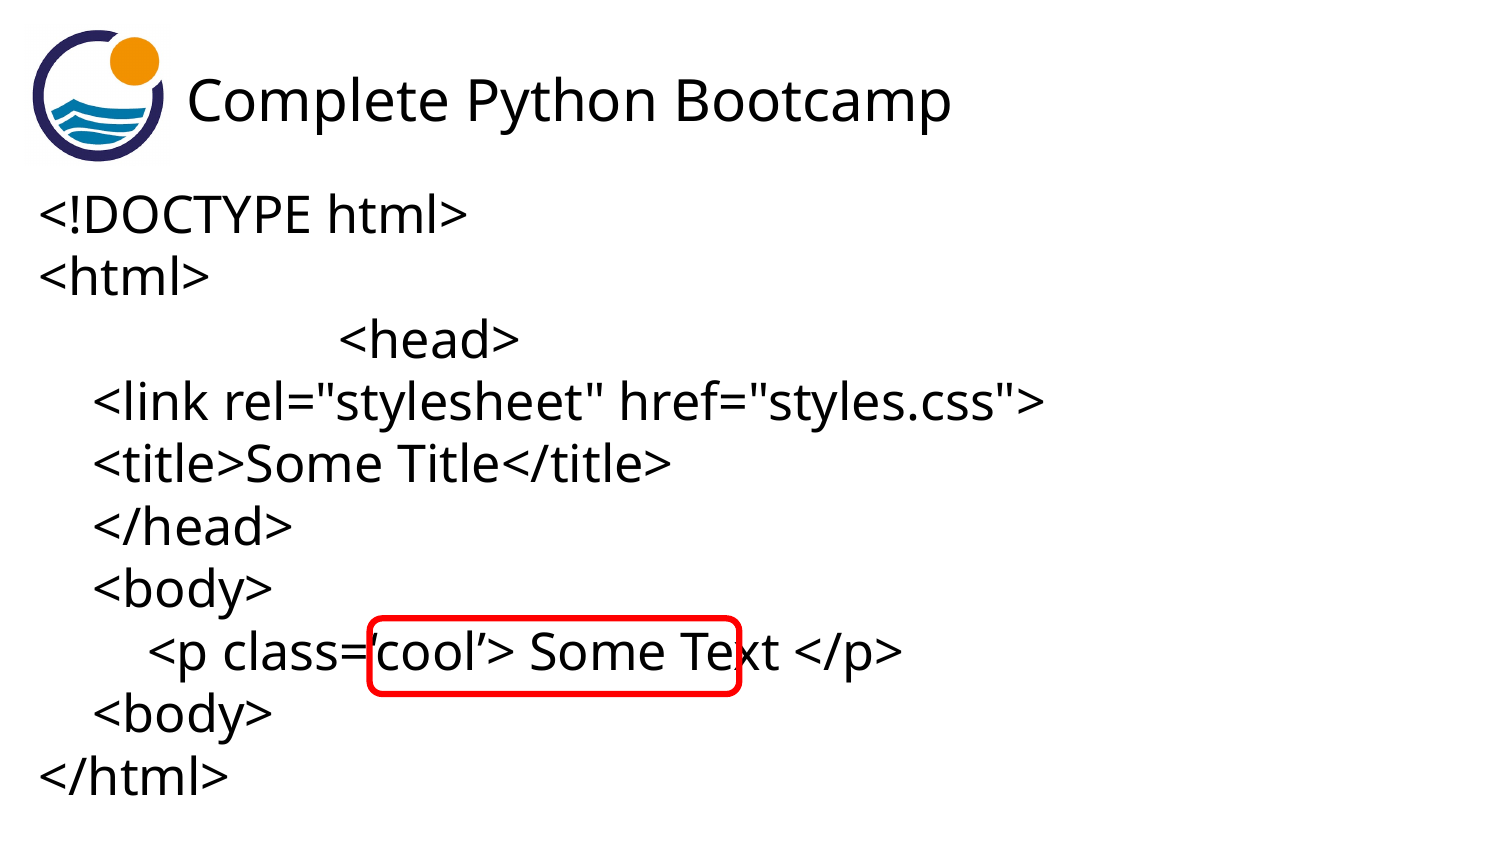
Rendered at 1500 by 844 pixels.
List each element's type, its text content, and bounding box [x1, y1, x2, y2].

title Complete Python Bootcamp [176, 48, 1449, 143]
list <!DOCTYPE html> <html> <head> <link rel="stylesheet" href="styles.css"> <title>Some Title</title> </head> <body> <p class=‘cool’> Some Text </p> <body> </html> [24, 166, 1476, 727]
text_box [369, 618, 740, 695]
picture [24, 24, 172, 167]
